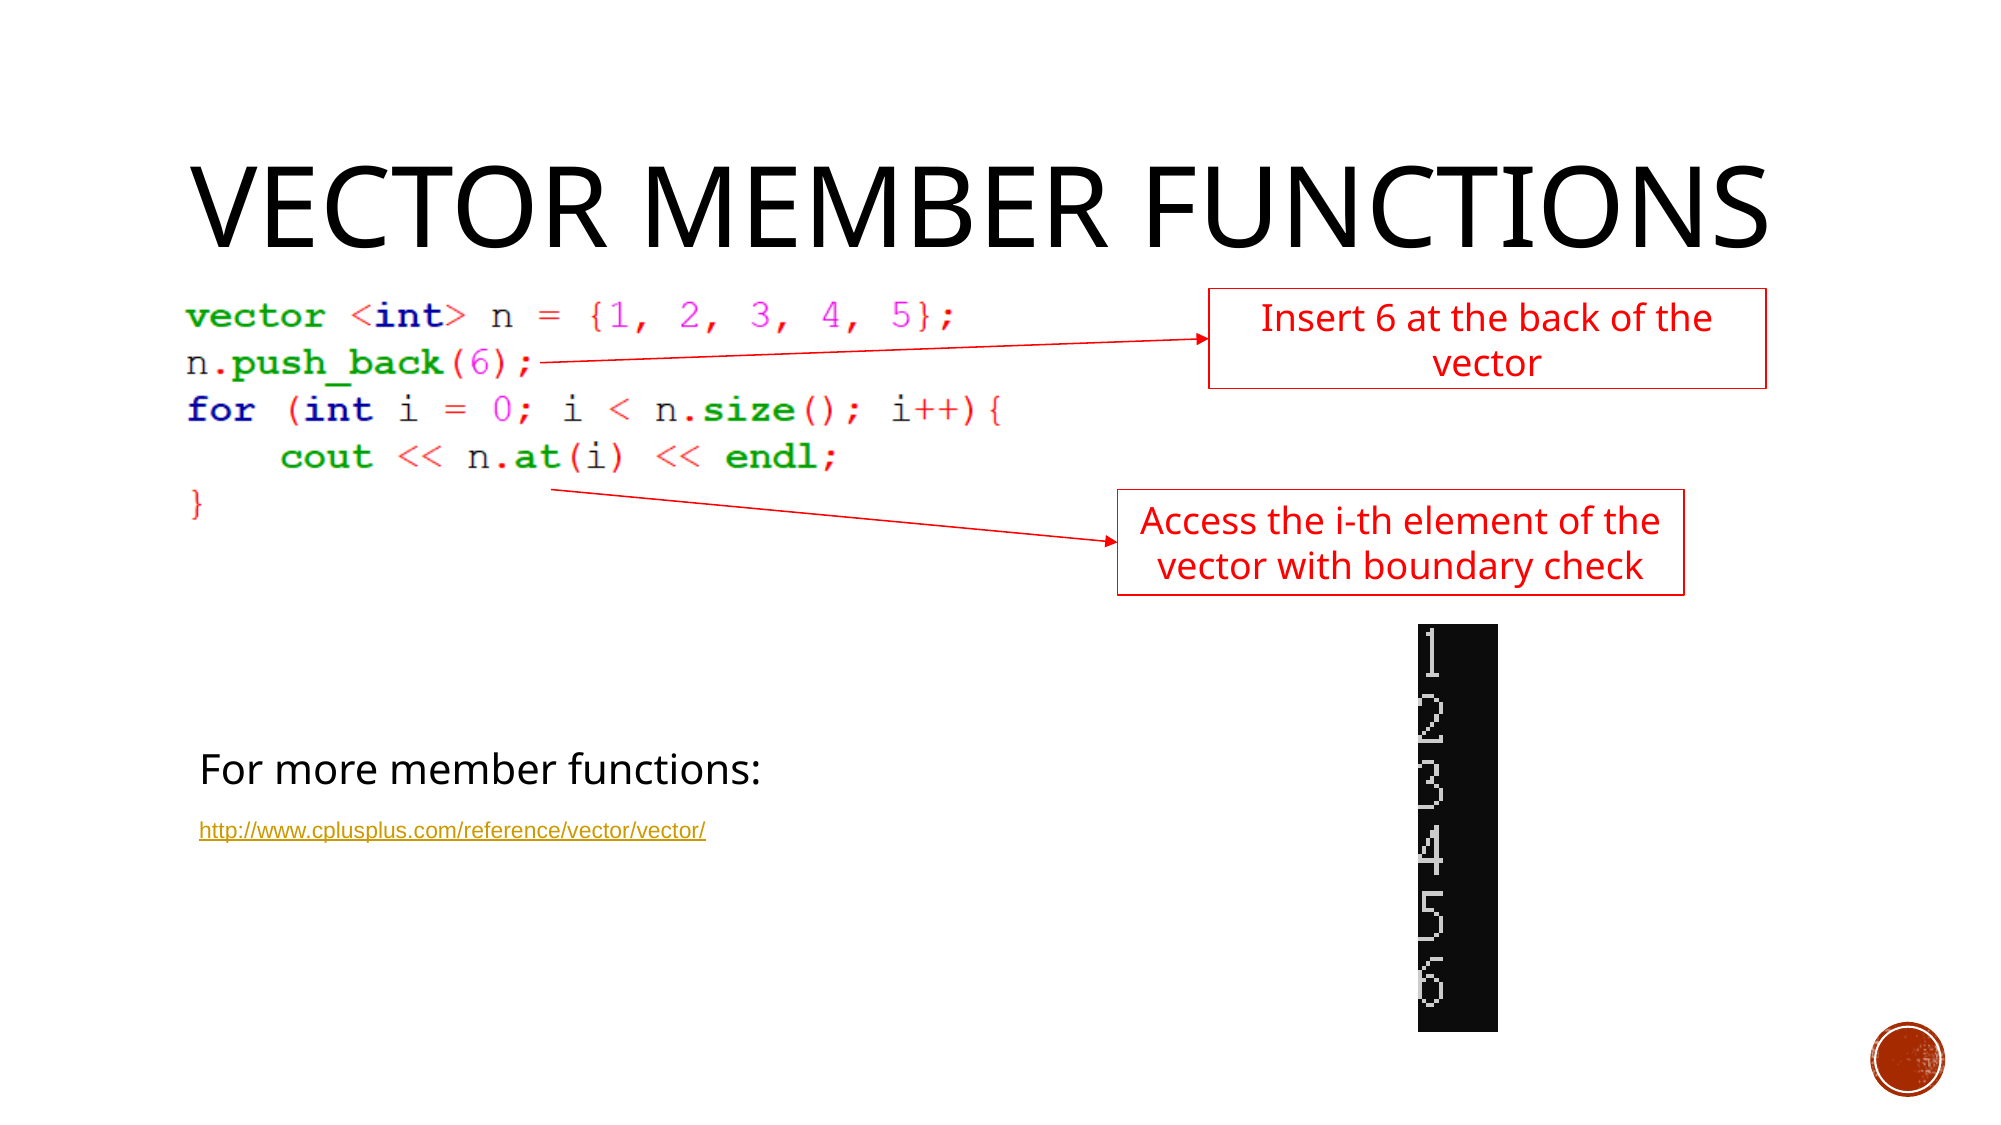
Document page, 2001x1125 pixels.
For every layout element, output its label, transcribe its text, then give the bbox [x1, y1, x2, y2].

list For more member functions: http://www.cplusplus.com/reference/vector/vector/ [184, 740, 813, 934]
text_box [552, 491, 1116, 551]
picture [1418, 624, 1498, 1032]
text_box Access the i-th element of the vector with boundary check [1117, 489, 1685, 596]
text_box Insert 6 at the back of the vector [1208, 288, 1767, 389]
title Vector member functions [175, 79, 1826, 344]
picture [175, 289, 1018, 545]
